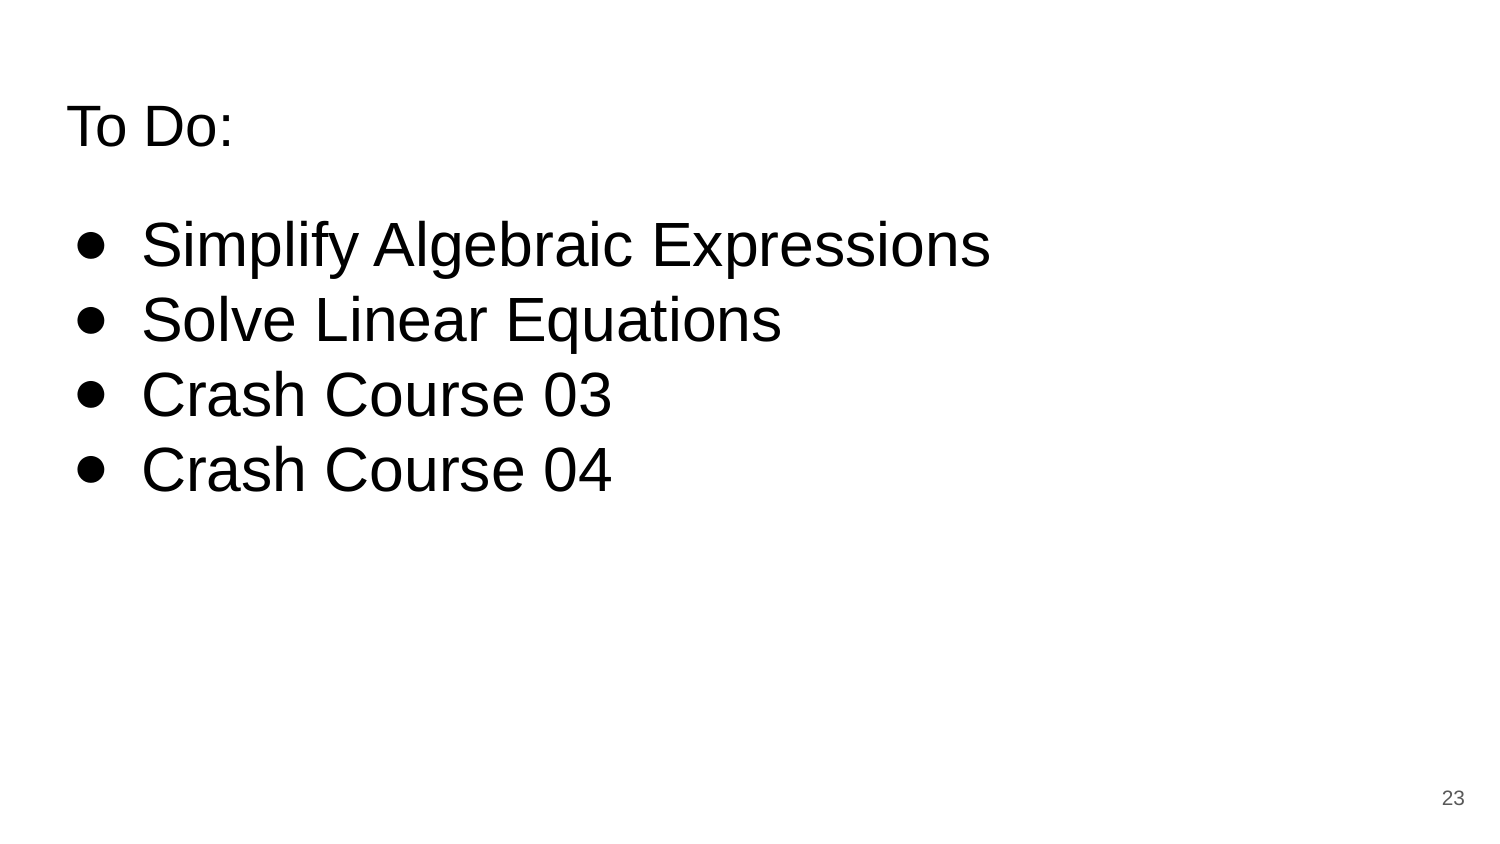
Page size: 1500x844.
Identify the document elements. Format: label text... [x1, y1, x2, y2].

title To Do: [51, 72, 1449, 167]
slide_number ‹#› [1389, 764, 1480, 830]
list Simplify Algebraic Expressions Solve Linear Equations Crash Course 03 Crash Course 04 [51, 189, 1449, 750]
